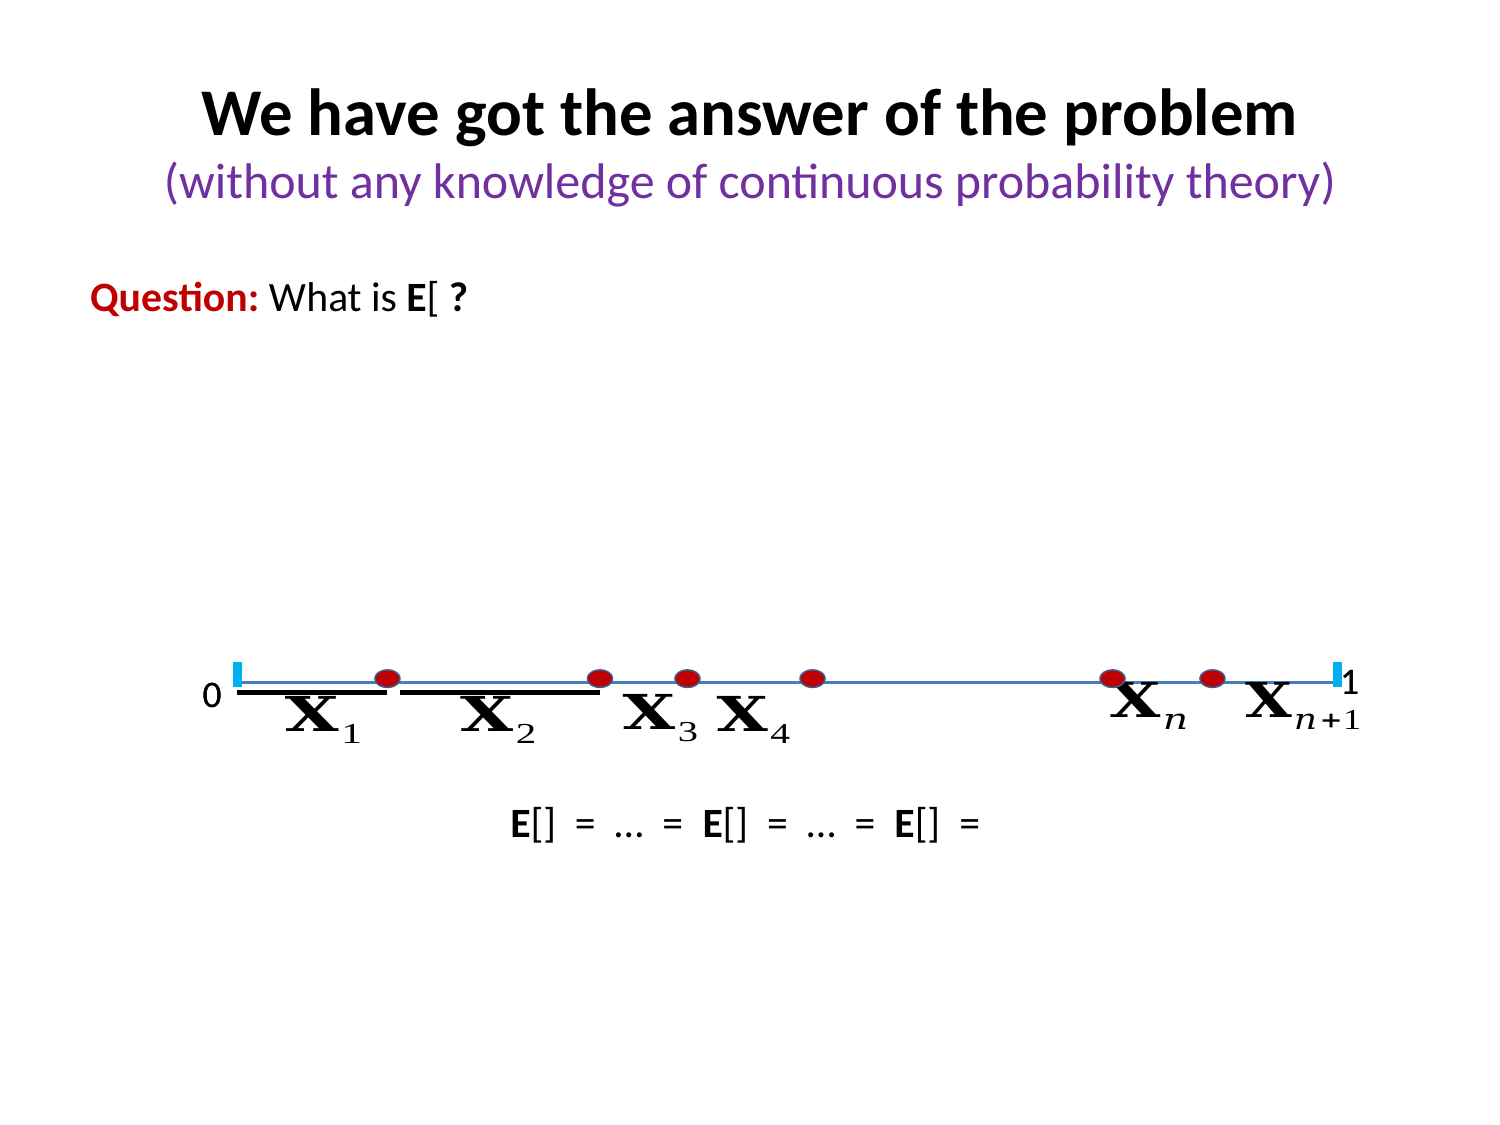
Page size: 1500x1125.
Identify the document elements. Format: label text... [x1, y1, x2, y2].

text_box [618, 674, 1362, 751]
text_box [237, 689, 388, 751]
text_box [187, 649, 1375, 724]
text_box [399, 689, 601, 751]
title We have got the answer of the problem (without any knowledge of continuous probability theory) [75, 45, 1425, 233]
